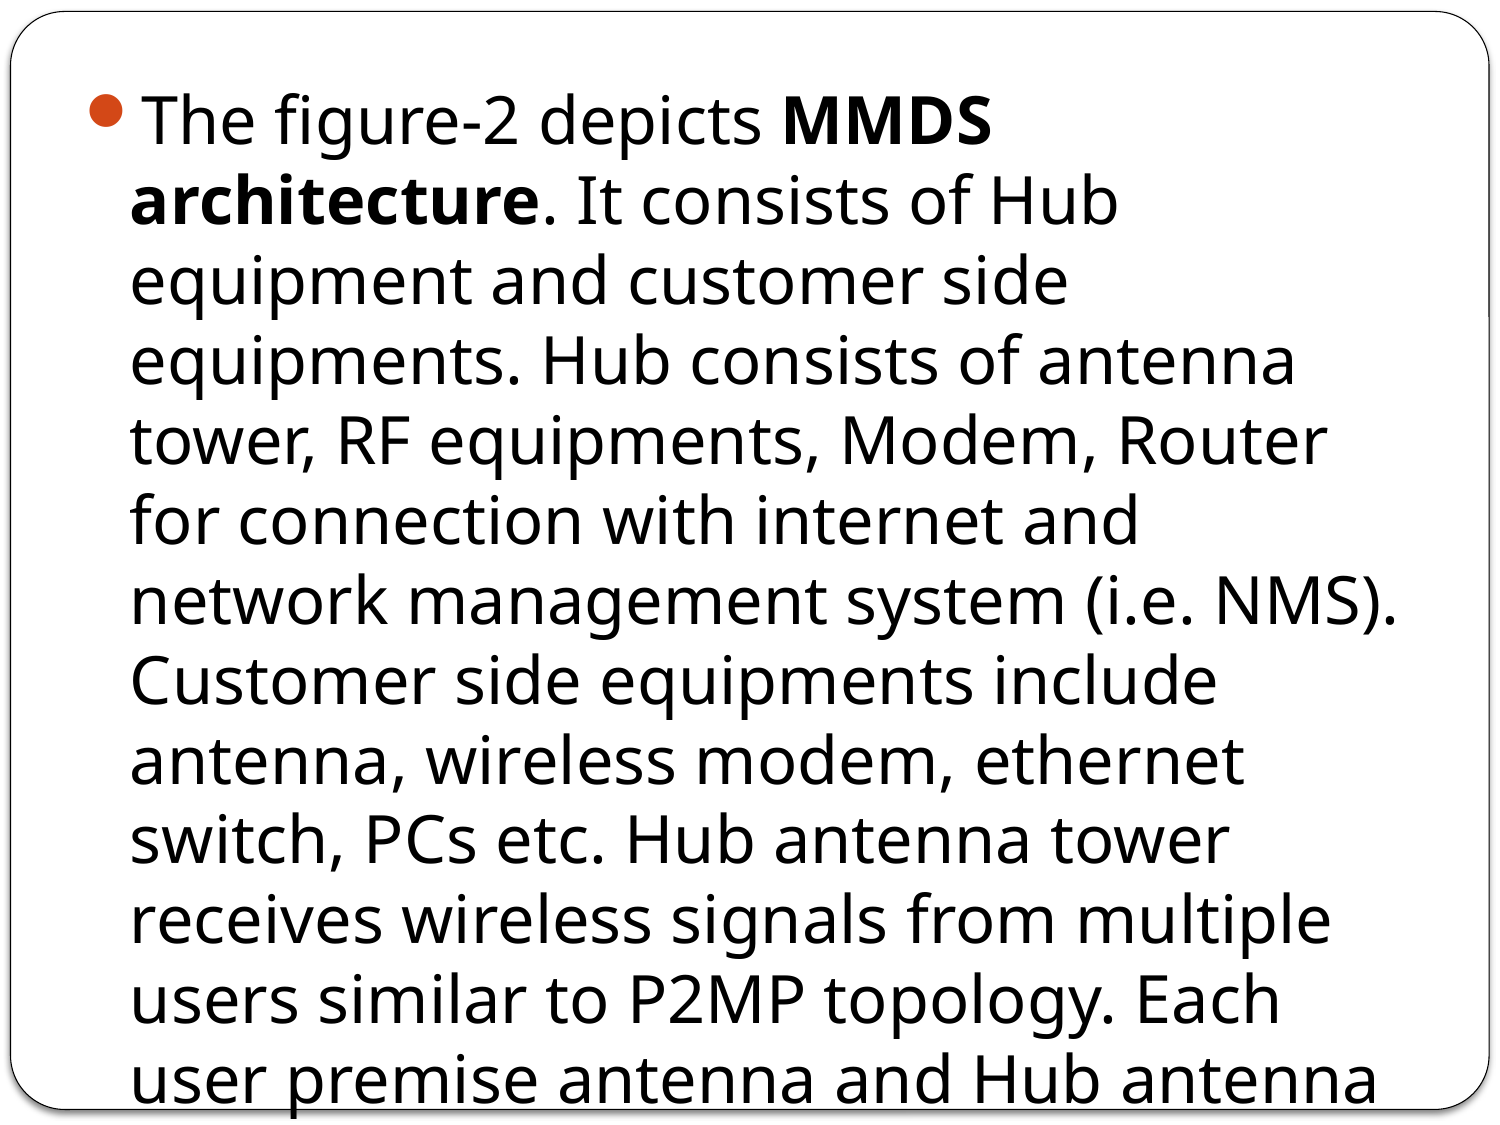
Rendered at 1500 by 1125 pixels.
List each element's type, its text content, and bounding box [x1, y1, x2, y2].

list The figure-2 depicts MMDS architecture. It consists of Hub equipment and customer side equipments. Hub consists of antenna tower, RF equipments, Modem, Router for connection with internet and network management system (i.e. NMS). Customer side equipments include antenna, wireless modem, ethernet switch, PCs etc. Hub antenna tower receives wireless signals from multiple users similar to P2MP topology. Each user premise antenna and Hub antenna is connected with P2P microwave link. [70, 70, 1425, 988]
